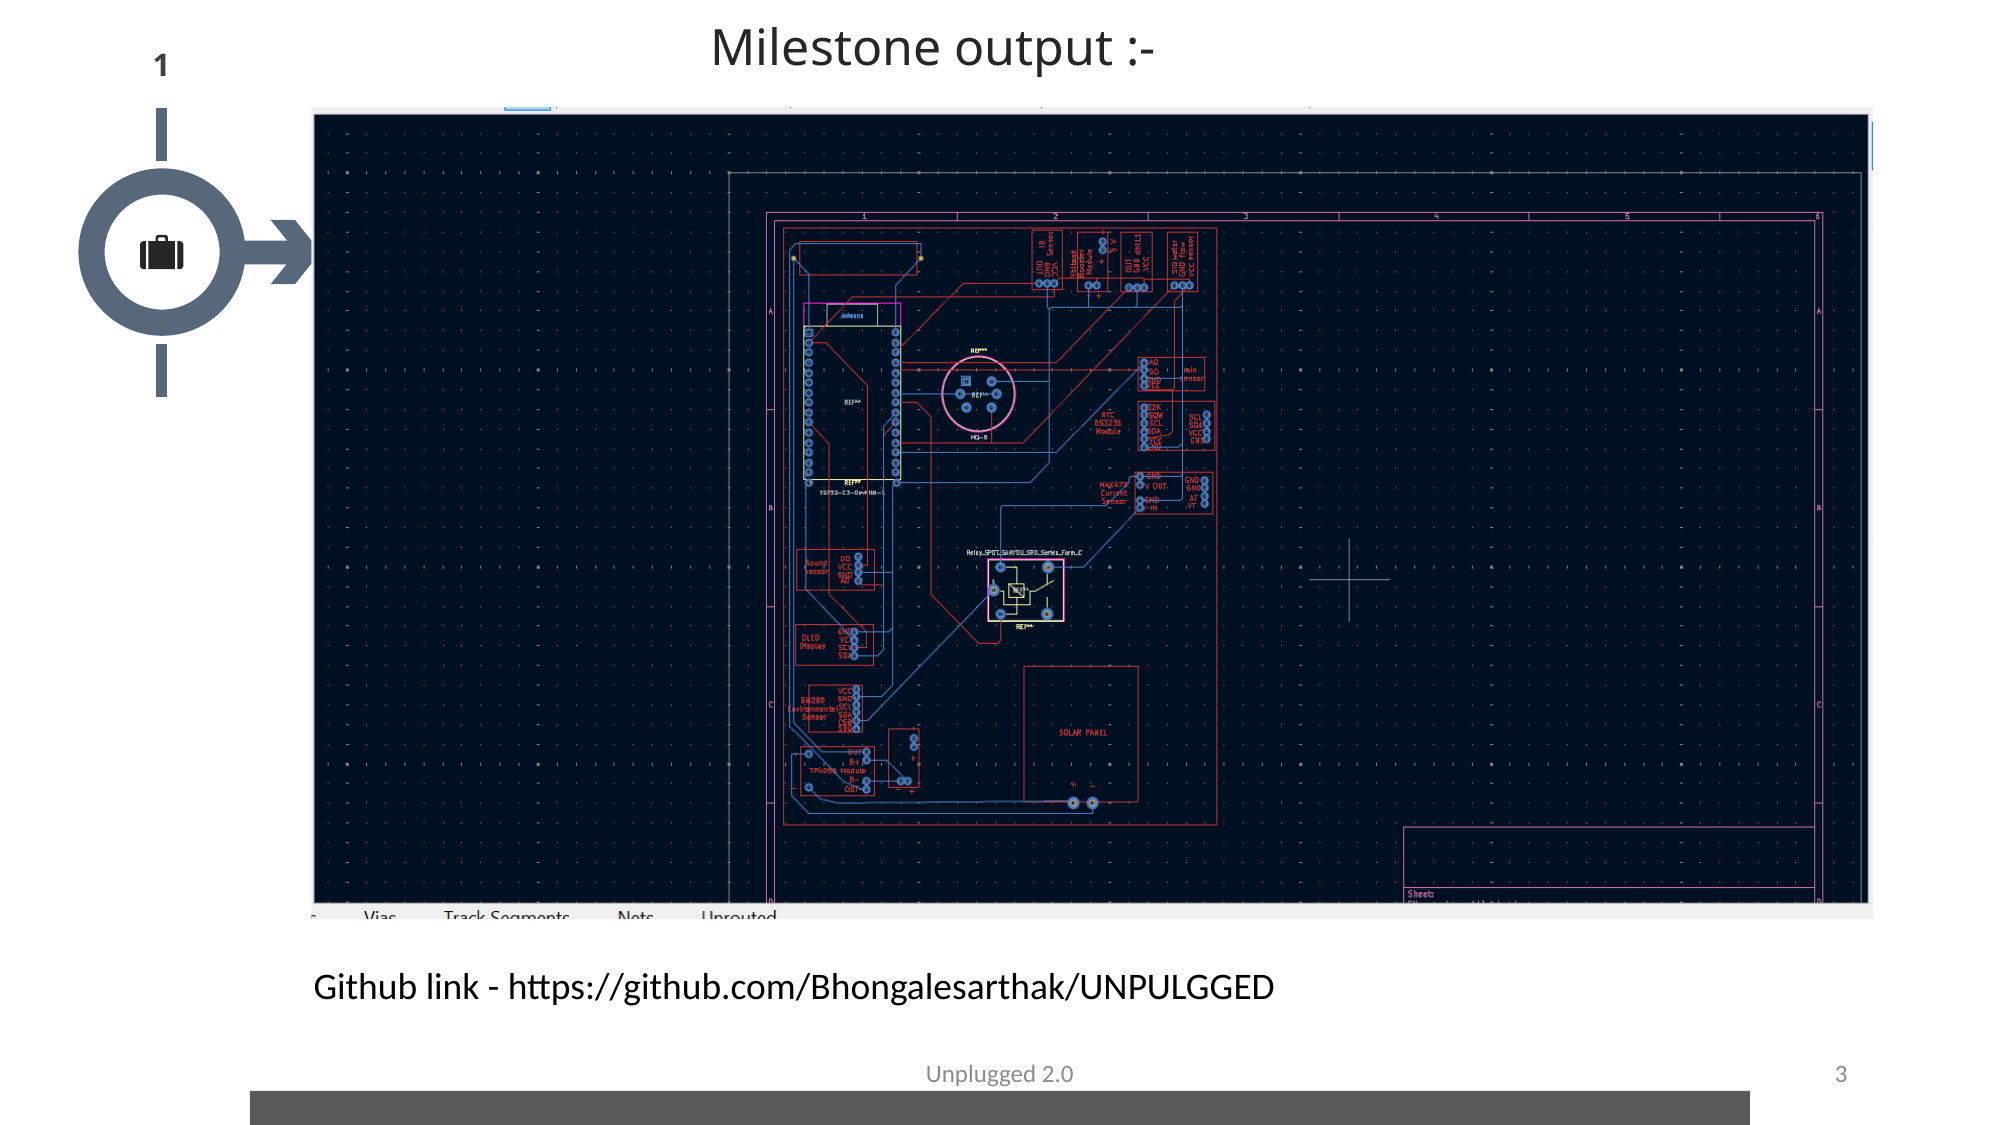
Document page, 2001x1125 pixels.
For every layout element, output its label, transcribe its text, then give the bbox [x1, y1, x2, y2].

slide_number 3 [1412, 1060, 1863, 1103]
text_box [70, 38, 1235, 398]
text_box [249, 1090, 1751, 1125]
picture [311, 107, 1874, 919]
text_box Milestone output :- [183, 1, 1684, 98]
text_box Github link - https://github.com/Bhongalesarthak/UNPULGGED [298, 955, 1901, 1060]
footer Unplugged 2.0 [662, 1060, 1338, 1103]
